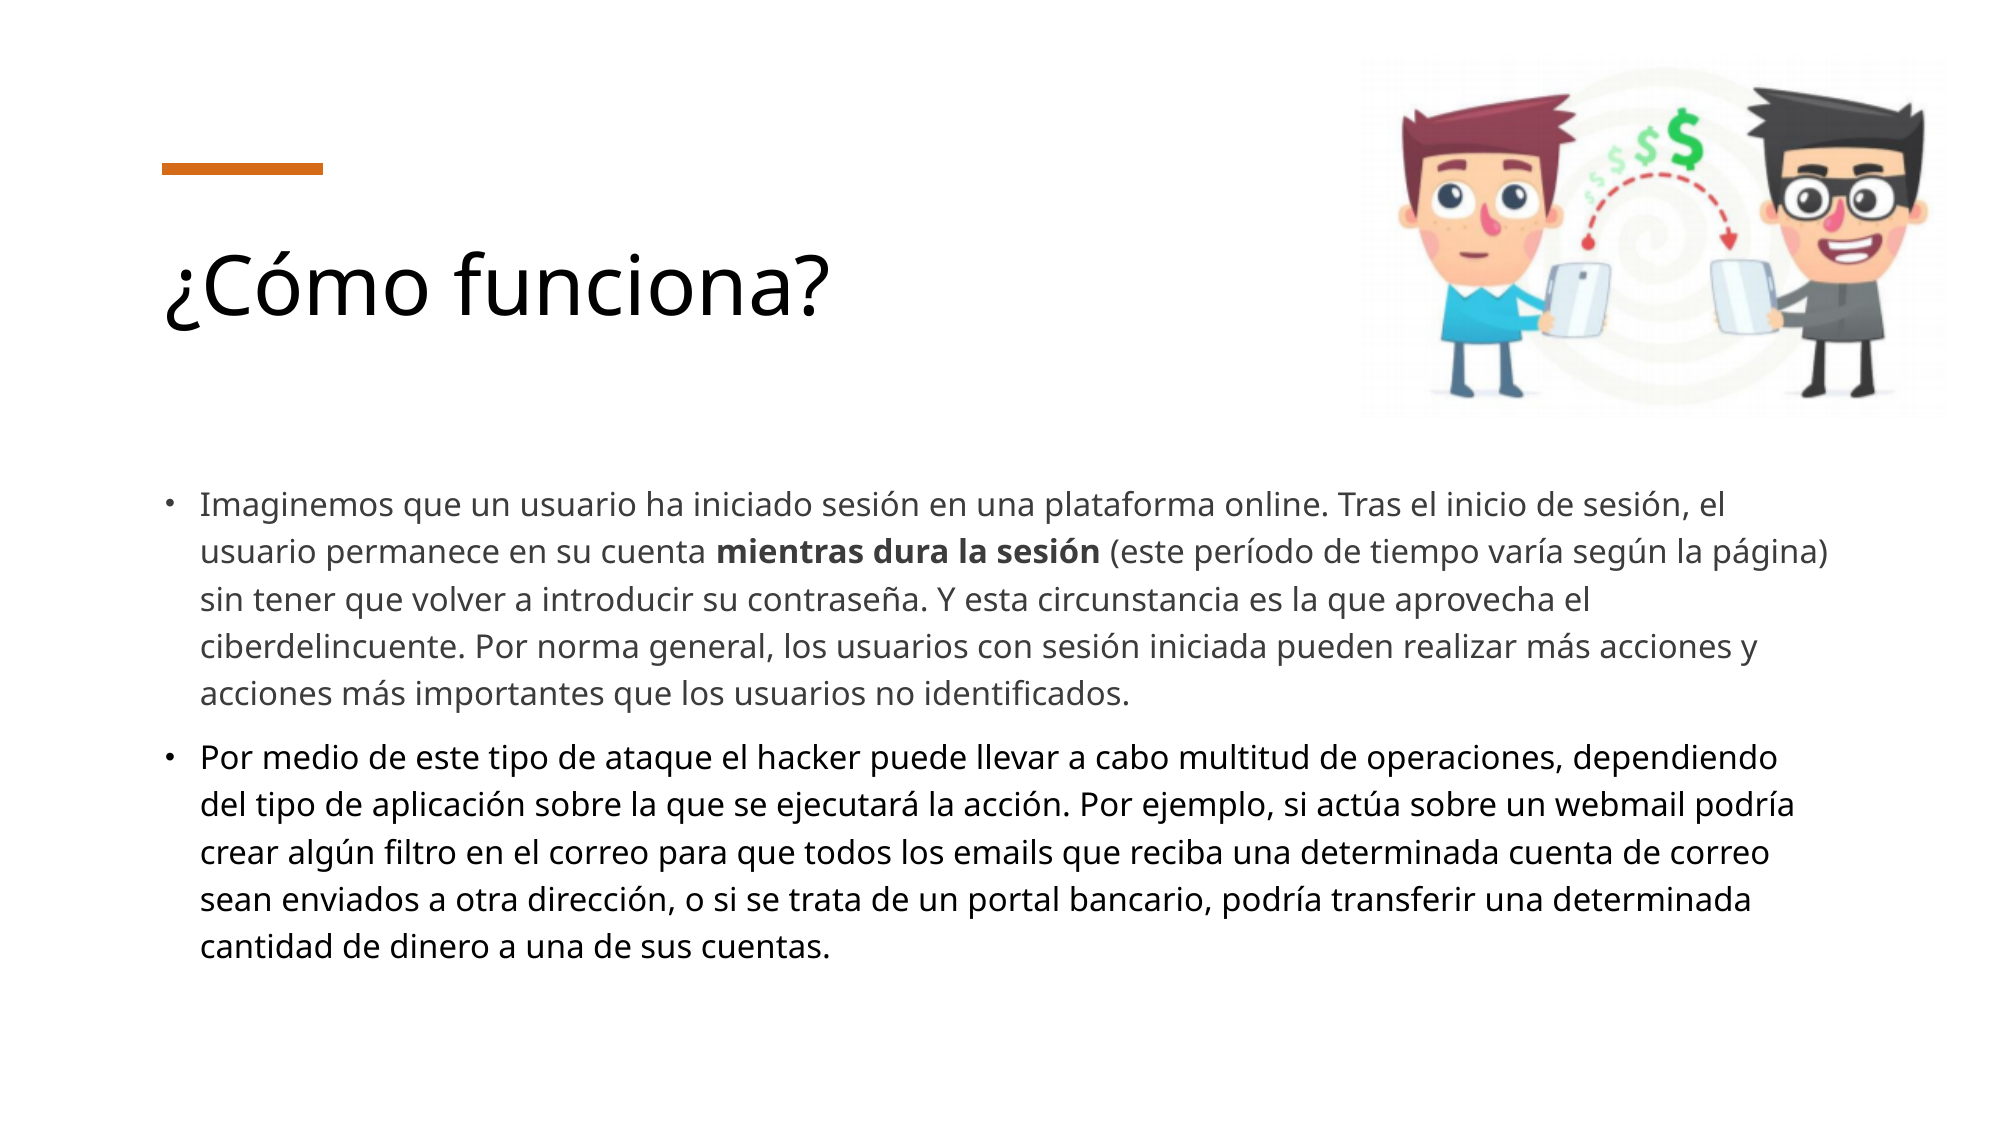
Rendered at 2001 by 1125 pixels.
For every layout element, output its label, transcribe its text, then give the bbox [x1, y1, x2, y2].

picture [1349, 31, 1948, 418]
list Imaginemos que un usuario ha iniciado sesión en una plataforma online. Tras el inicio de sesión, el usuario permanece en su cuenta mientras dura la sesión (este período de tiempo varía según la página) sin tener que volver a introducir su contraseña. Y esta circunstancia es la que aprovecha el ciberdelincuente. Por norma general, los usuarios con sesión iniciada pueden realizar más acciones y acciones más importantes que los usuarios no identificados. Por medio de este tipo de ataque el hacker puede llevar a cabo multitud de operaciones, dependiendo del tipo de aplicación sobre la que se ejecutará la acción. Por ejemplo, si actúa sobre un webmail podría crear algún filtro en el correo para que todos los emails que reciba una determinada cuenta de correo sean enviados a otra dirección, o si se trata de un portal bancario, podría transferir una determinada cantidad de dinero a una de sus cuentas. [150, 468, 1850, 975]
title ¿Cómo funciona? [150, 224, 1850, 441]
